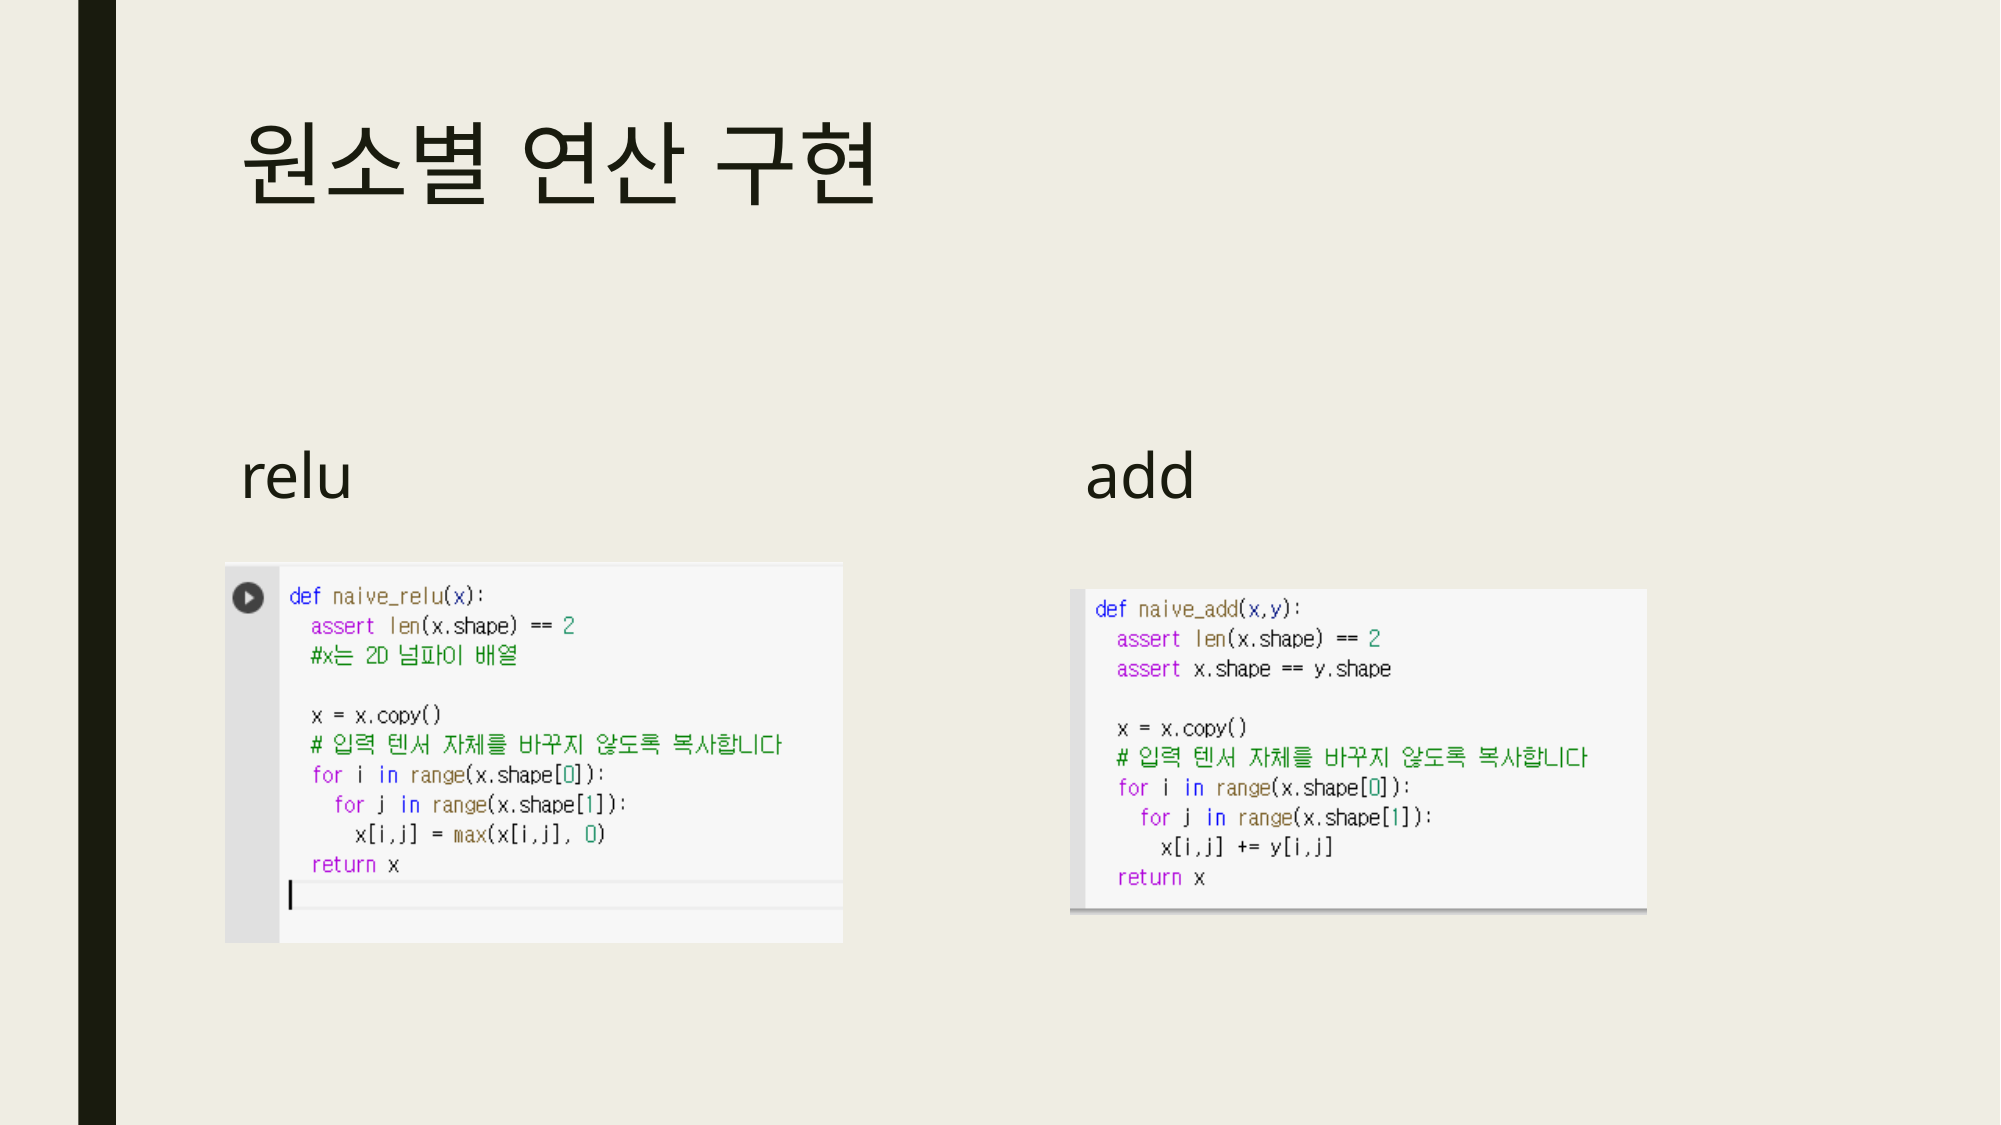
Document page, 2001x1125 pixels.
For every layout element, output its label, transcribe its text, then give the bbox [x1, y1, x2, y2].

list relu [225, 383, 954, 520]
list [224, 562, 843, 943]
title 원소별 연산 구현 [225, 112, 1800, 357]
list add [1070, 383, 1800, 520]
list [1070, 589, 1647, 915]
